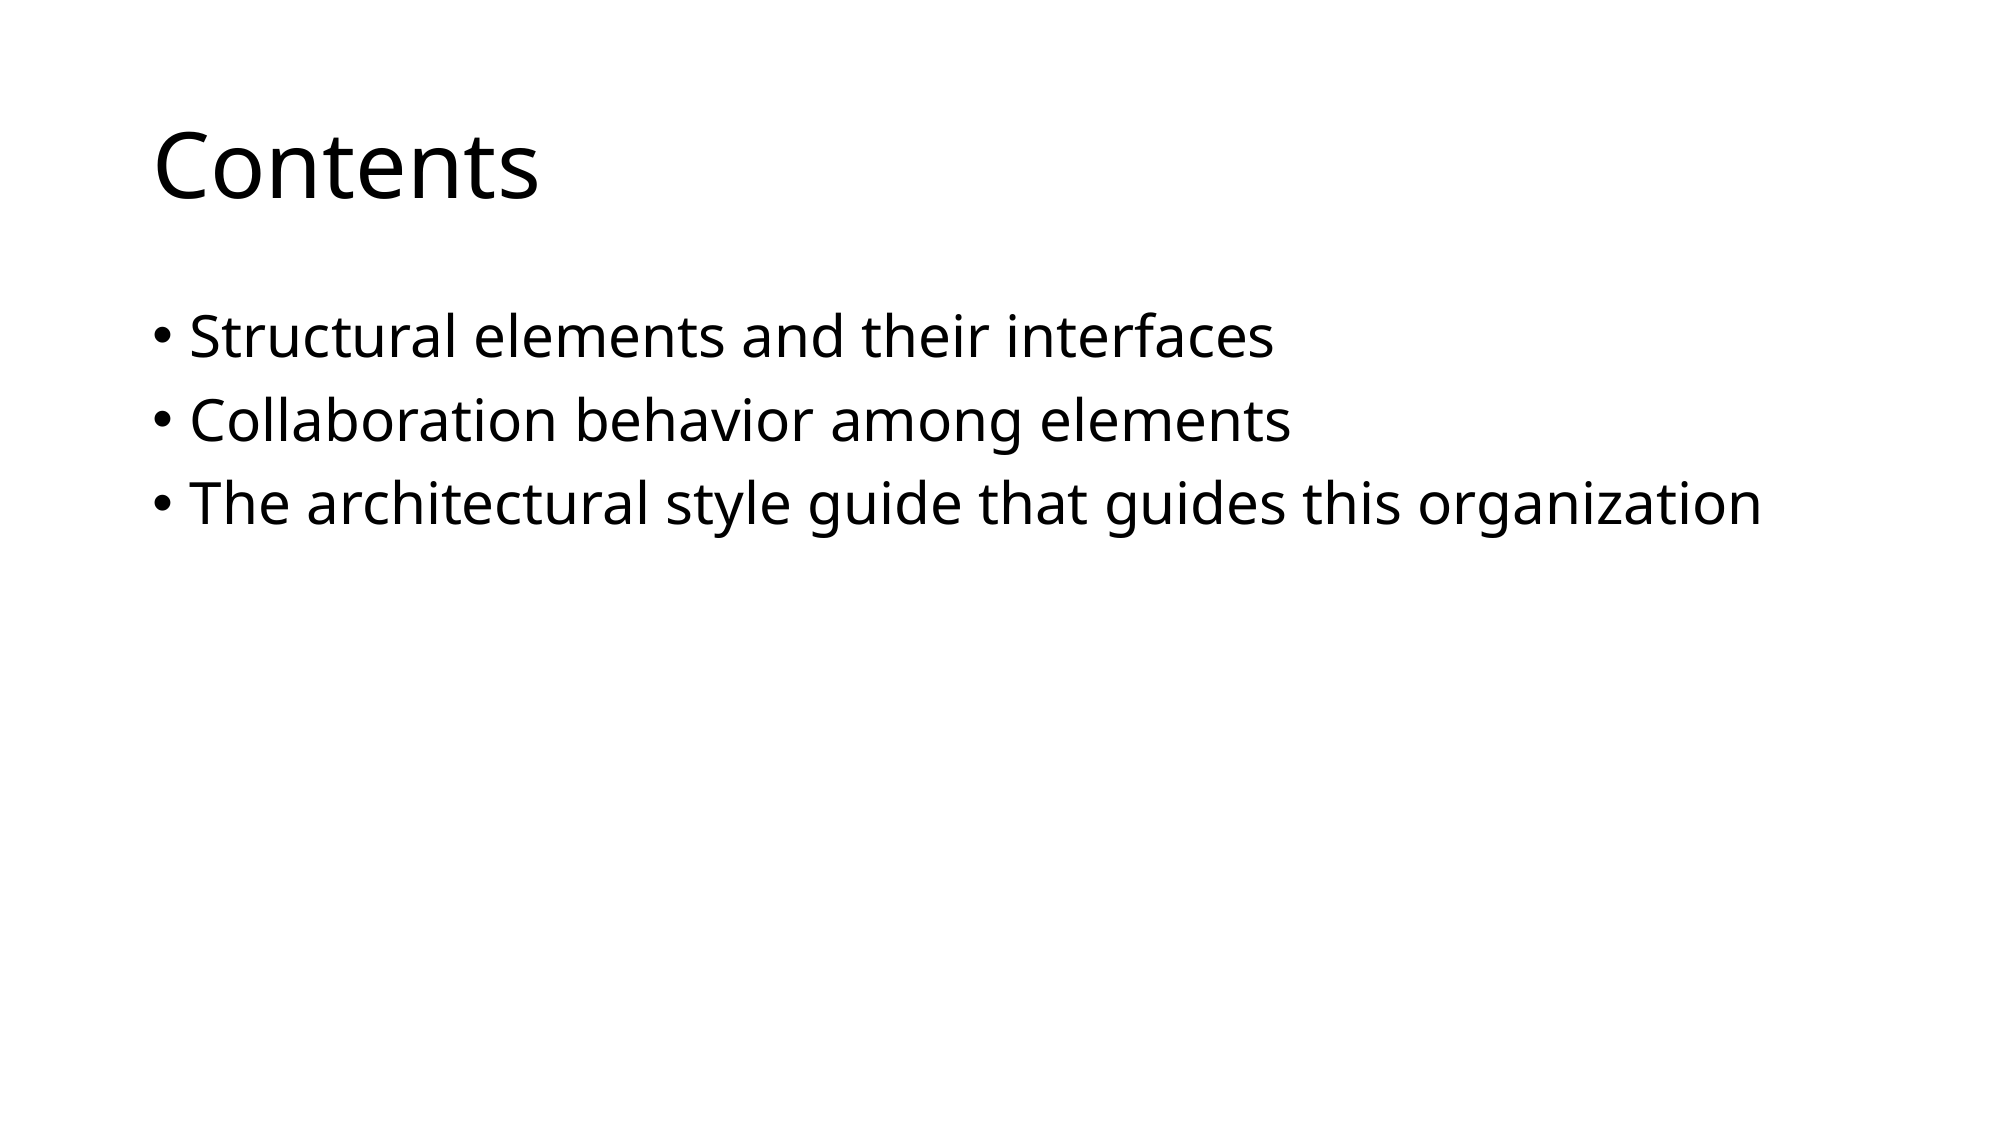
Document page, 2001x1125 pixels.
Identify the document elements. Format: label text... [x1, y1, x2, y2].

list Structural elements and their interfaces Collaboration behavior among elements The architectural style guide that guides this organization [137, 299, 1863, 1014]
title Contents [137, 59, 1863, 278]
